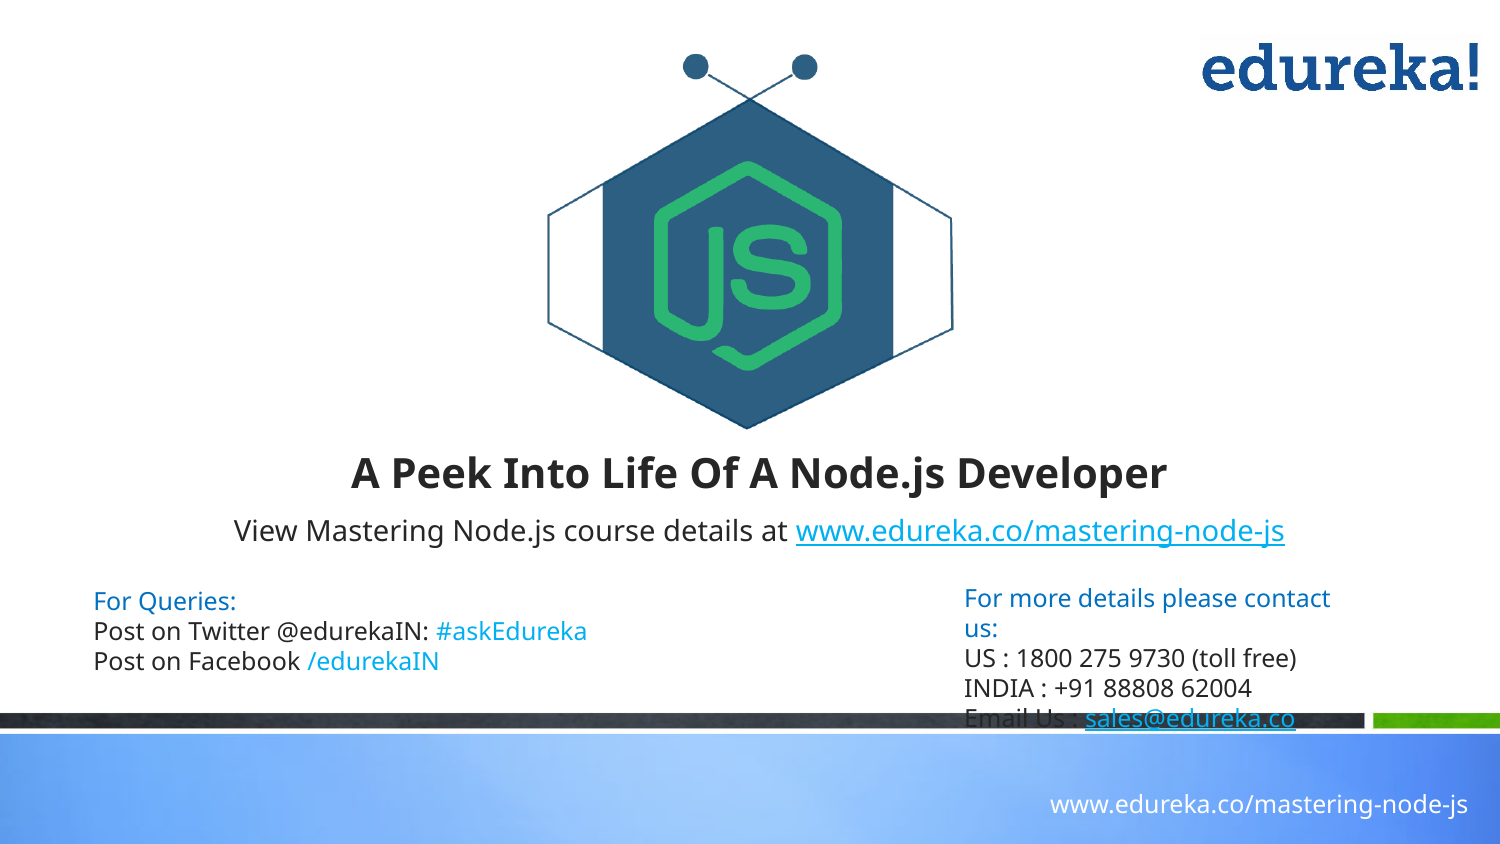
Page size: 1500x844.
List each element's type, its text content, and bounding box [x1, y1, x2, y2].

picture [0, 0, 1500, 844]
text_box For Queries: Post on Twitter @edurekaIN: #askEdureka Post on Facebook /edurekaIN [78, 578, 904, 683]
text_box View Mastering Node.js course details at www.edureka.co/mastering-node-js [134, 504, 1385, 560]
text_box For more details please contact us: US : 1800 275 9730 (toll free) INDIA : +91 88808 62004 Email Us : sales@edureka.co [949, 575, 1379, 744]
text_box A Peek Into Life Of A Node.js Developer [105, 439, 1414, 504]
